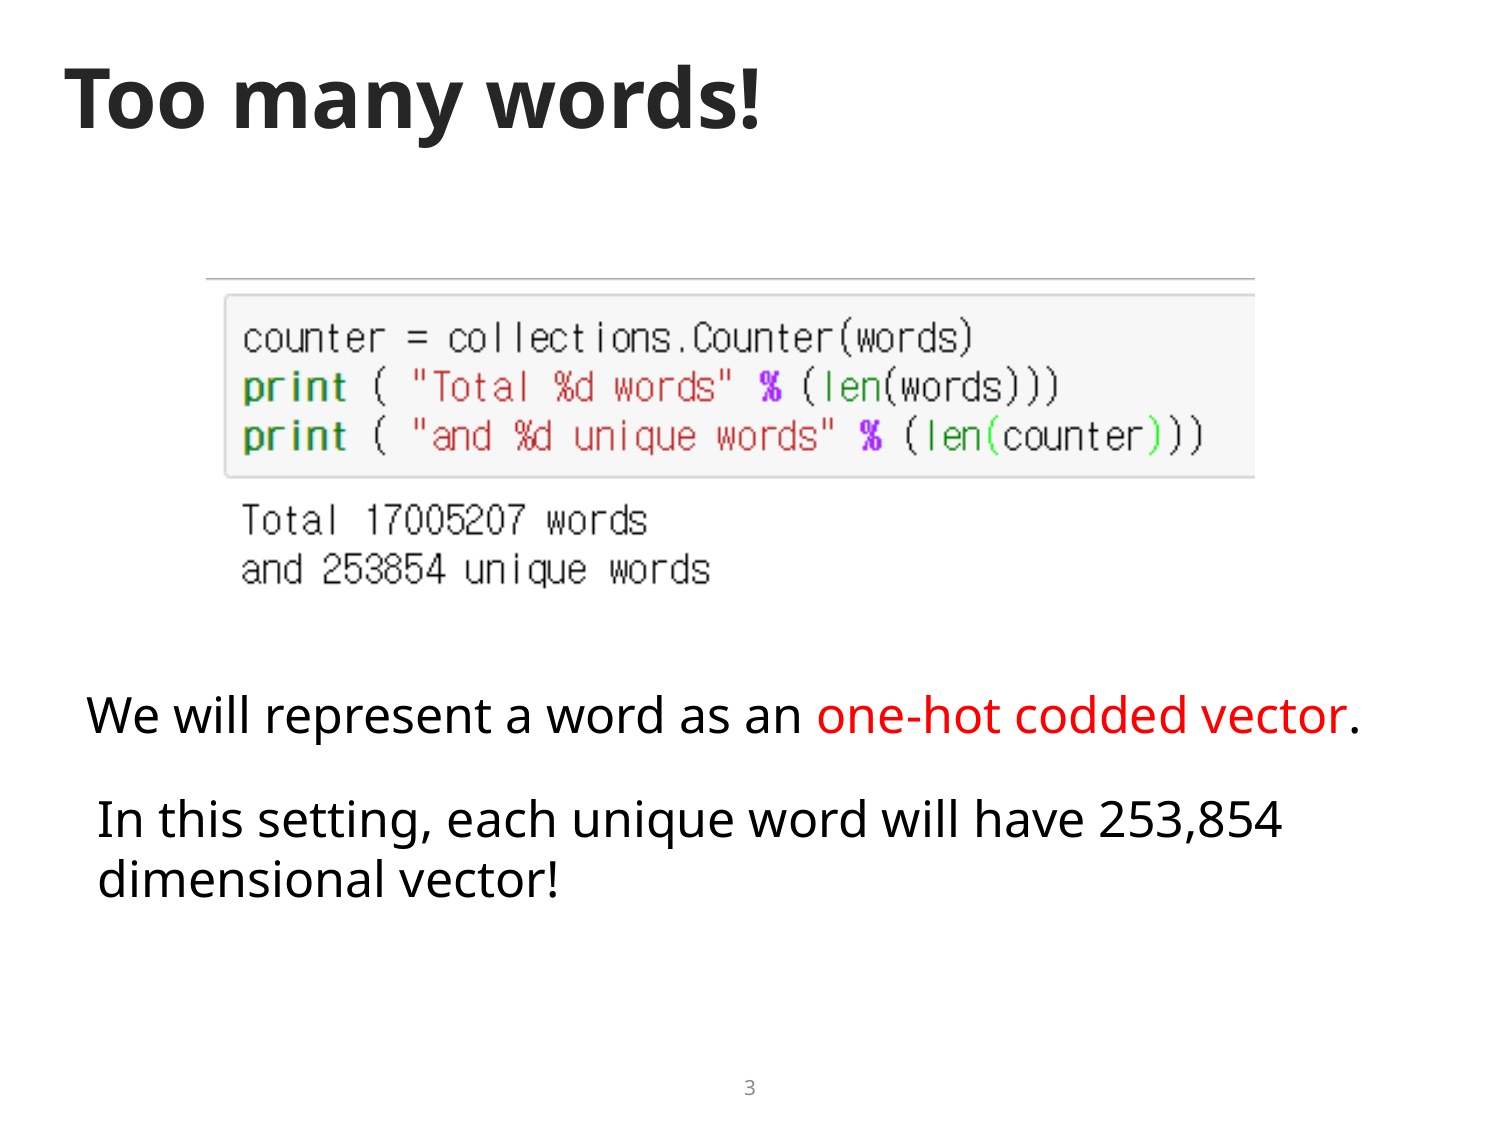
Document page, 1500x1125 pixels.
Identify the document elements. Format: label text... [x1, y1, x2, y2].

slide_number 3 [575, 1058, 925, 1119]
text_box We will represent a word as an one-hot codded vector. [75, 675, 1374, 751]
title Too many words! [48, 41, 1456, 149]
picture [206, 278, 1255, 610]
text_box In this setting, each unique word will have 253,854 dimensional vector! [82, 780, 1373, 916]
